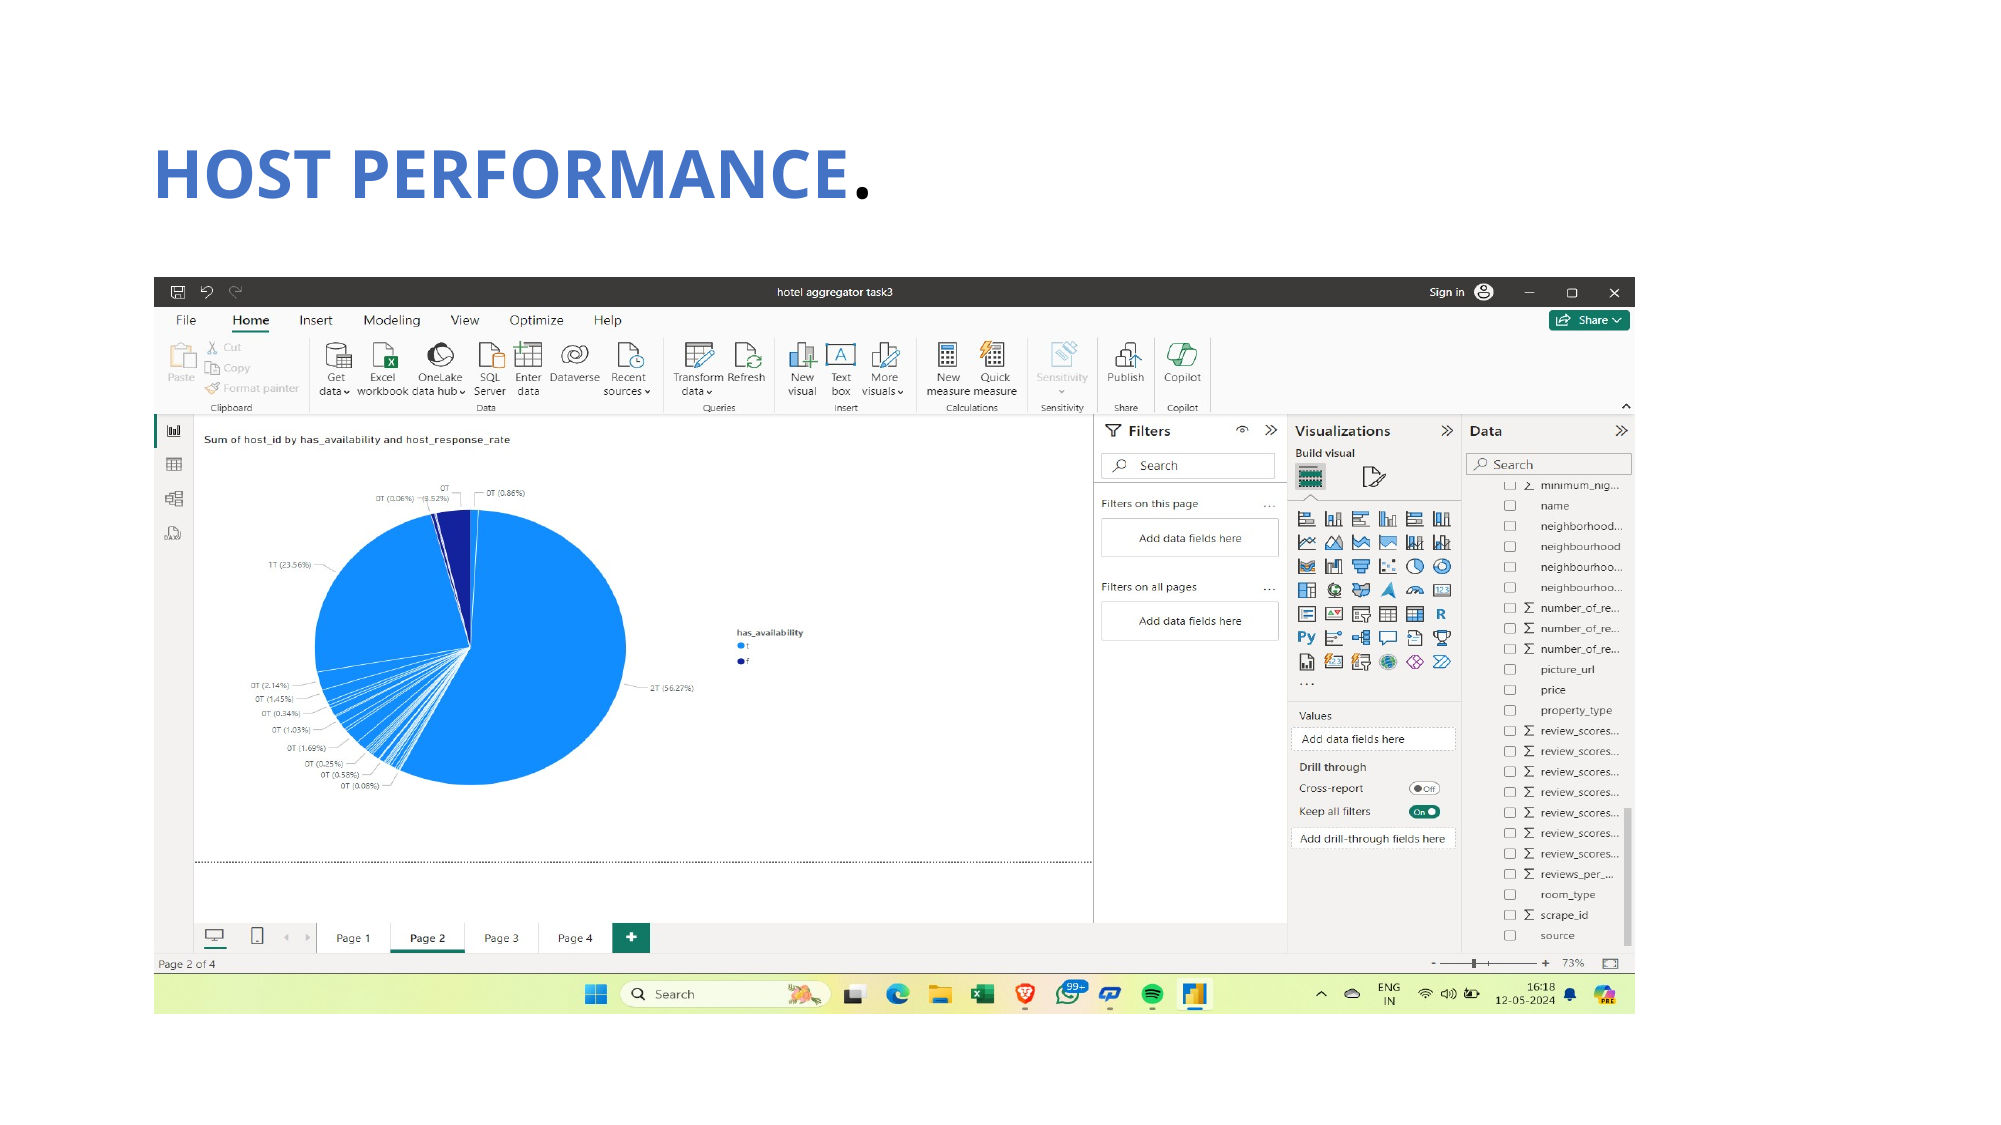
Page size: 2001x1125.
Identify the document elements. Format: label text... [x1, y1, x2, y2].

title HOST PERFORMANCE. [137, 59, 1863, 278]
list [154, 277, 1635, 1014]
